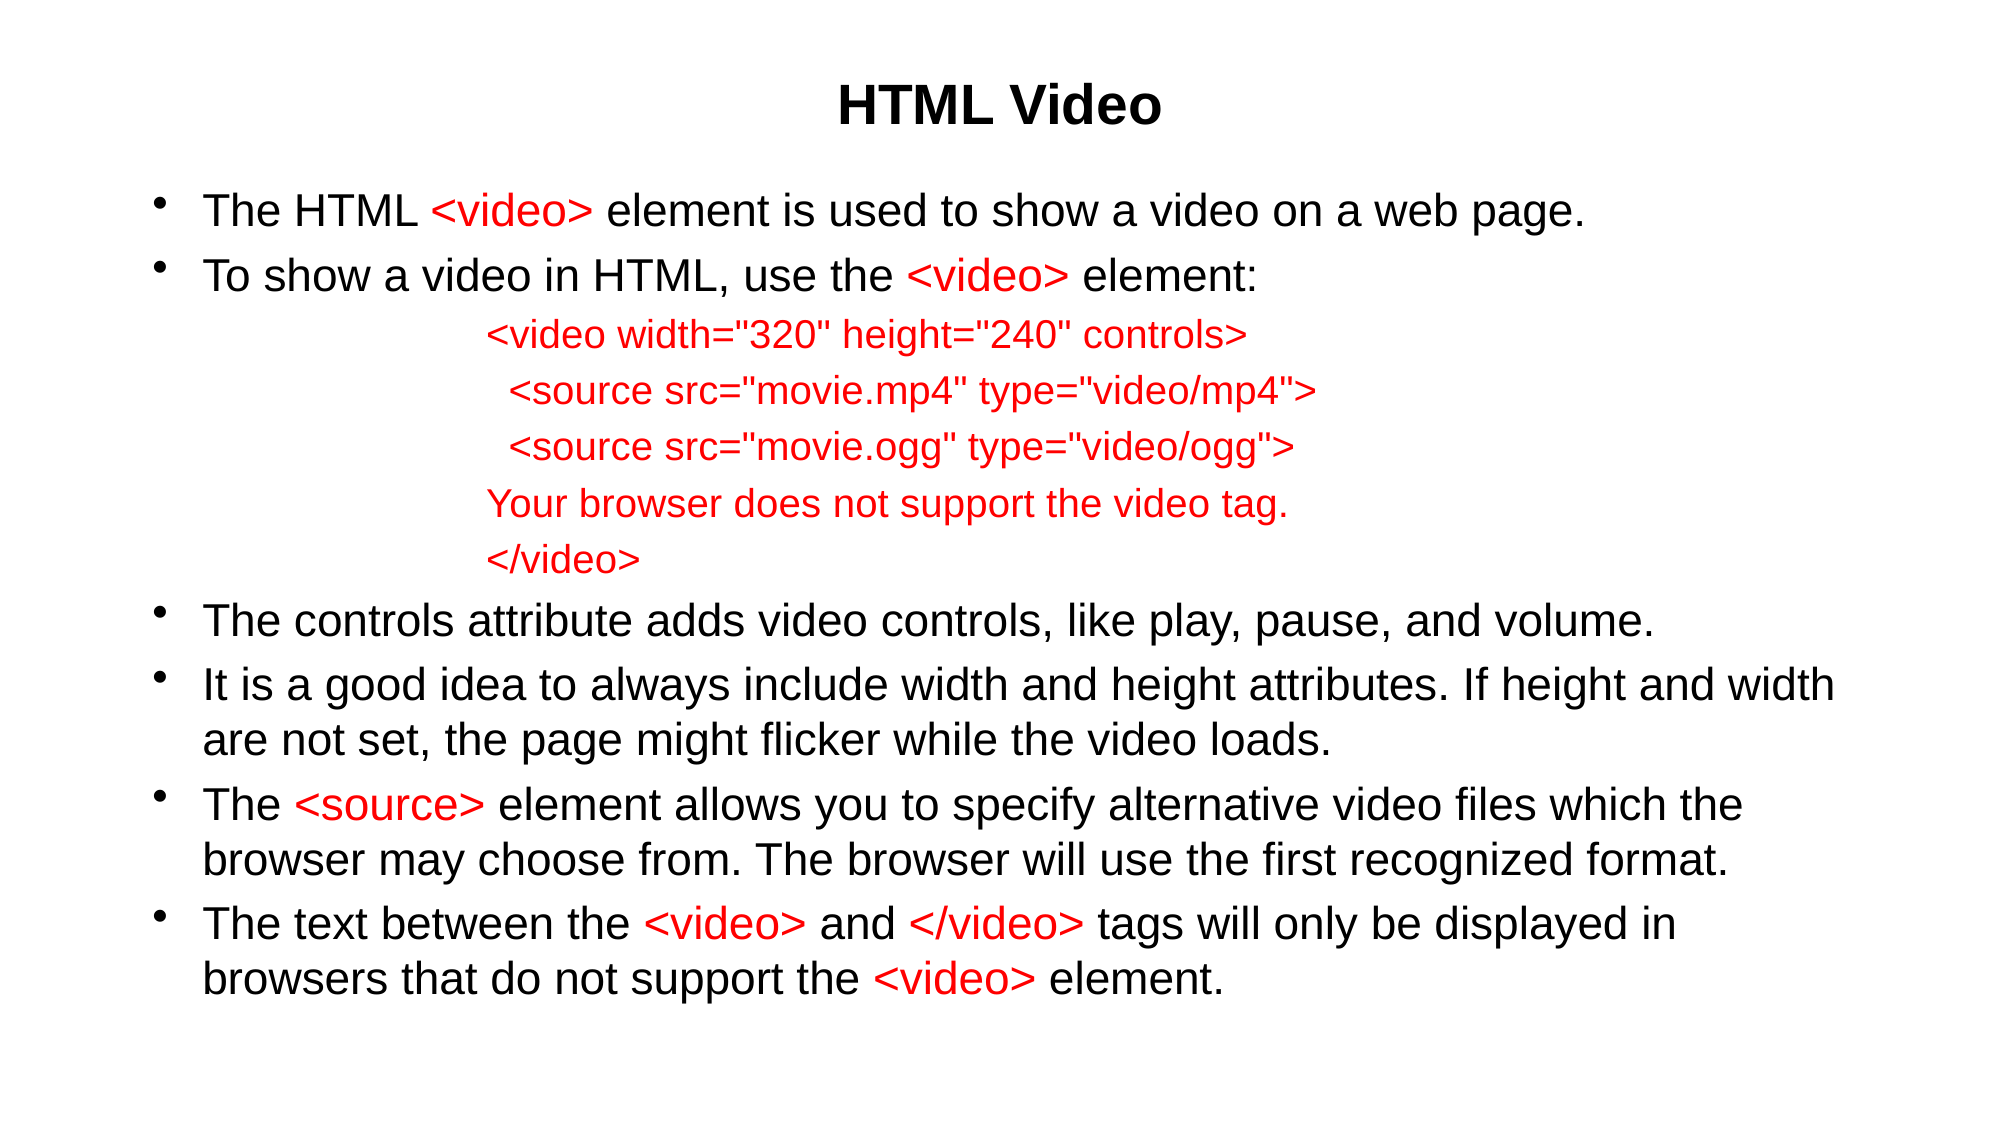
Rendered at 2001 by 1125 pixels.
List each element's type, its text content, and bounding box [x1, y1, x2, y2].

list The HTML <video> element is used to show a video on a web page. To show a video in HTML, use the <video> element: <video width="320" height="240" controls> <source src="movie.mp4" type="video/mp4"> <source src="movie.ogg" type="video/ogg"> Your browser does not support the video tag. </video> The controls attribute adds video controls, like play, pause, and volume. It is a good idea to always include width and height attributes. If height and width are not set, the page might flicker while the video loads. The <source> element allows you to specify alternative video files which the browser may choose from. The browser will use the first recognized format. The text between the <video> and </video> tags will only be displayed in browsers that do not support the <video> element. [137, 173, 1863, 1014]
title HTML Video [137, 59, 1863, 144]
